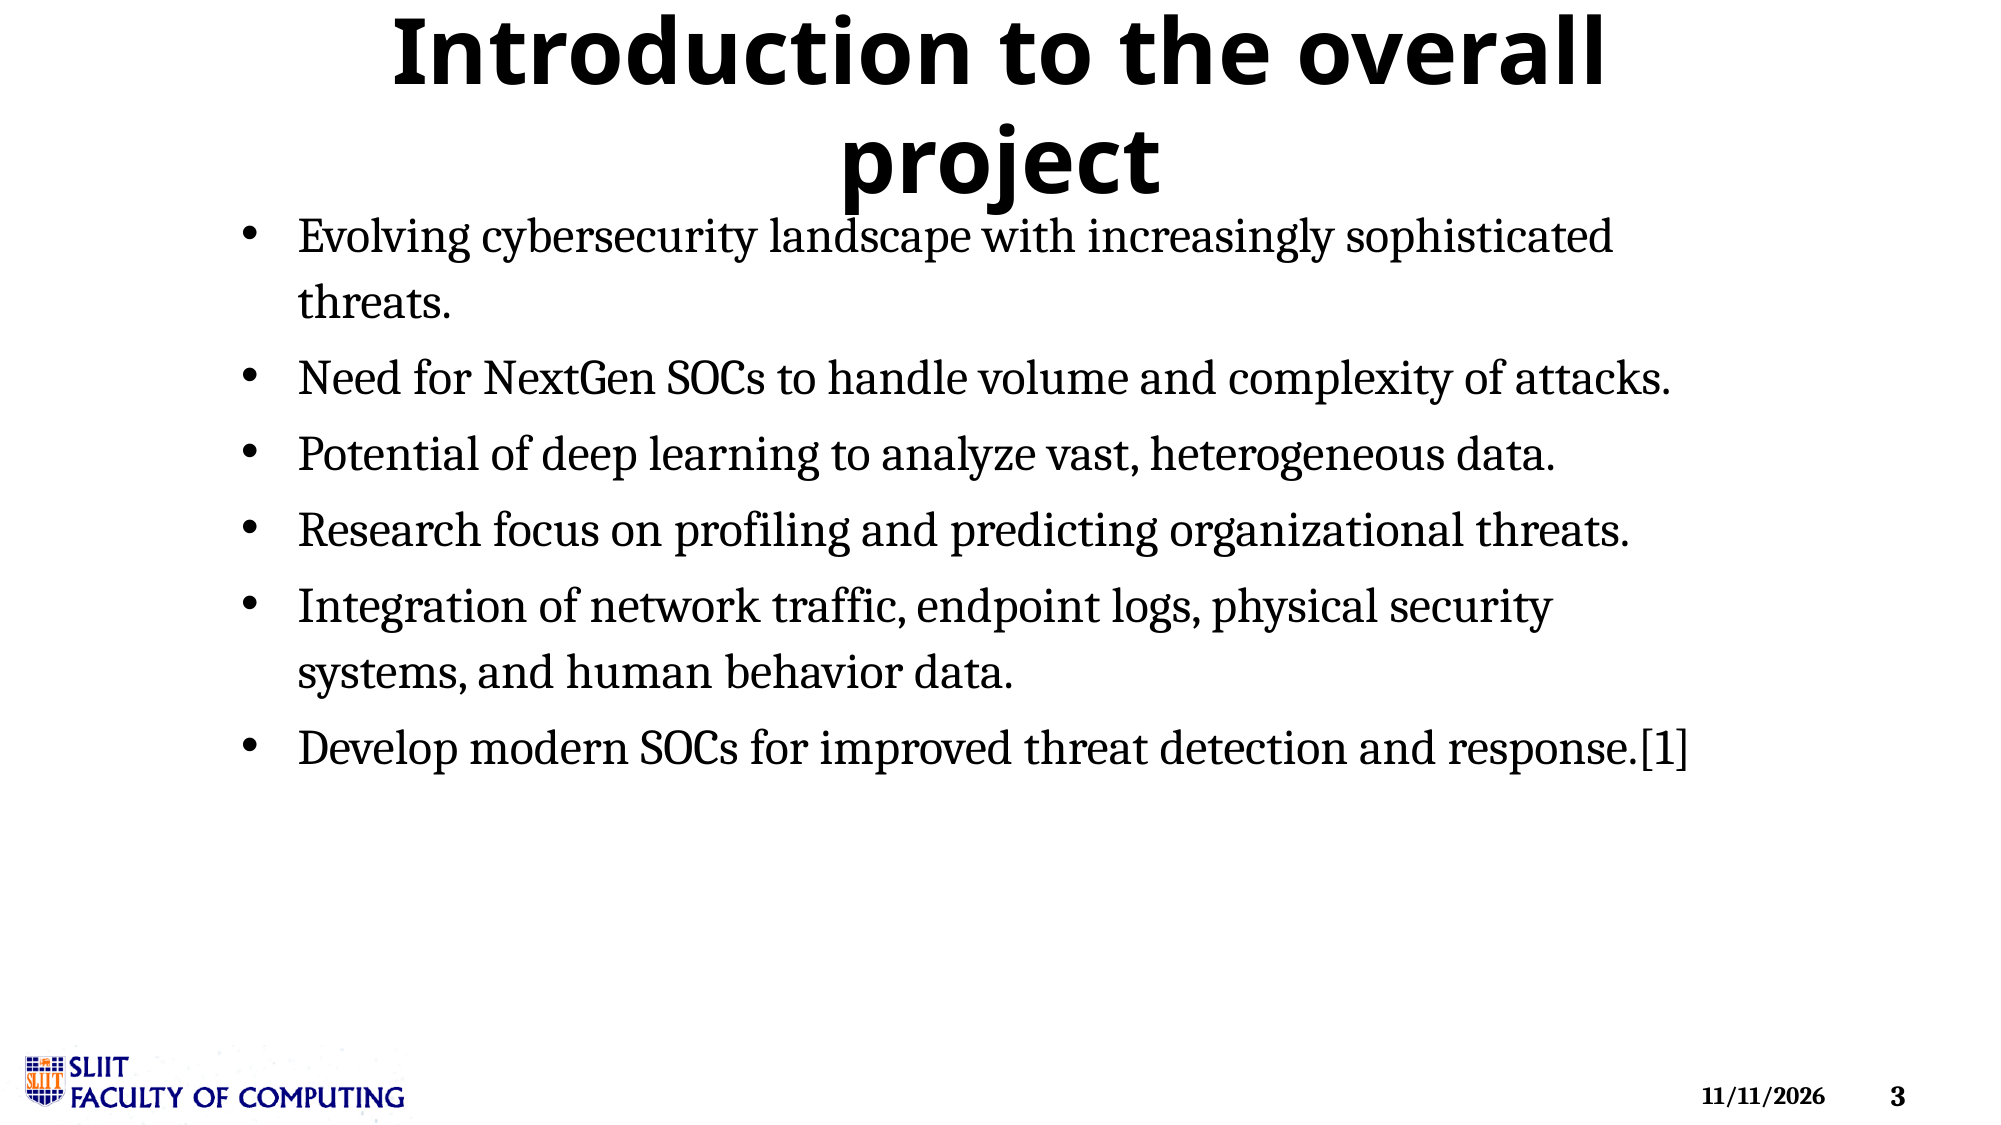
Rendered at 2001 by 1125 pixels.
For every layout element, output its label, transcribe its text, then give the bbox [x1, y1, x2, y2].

text_box Evolving cybersecurity landscape with increasingly sophisticated threats. Need for NextGen SOCs to handle volume and complexity of attacks. Potential of deep learning to analyze vast, heterogeneous data. Research focus on profiling and predicting organizational threats. Integration of network traffic, endpoint logs, physical security systems, and human behavior data. Develop modern SOCs for improved threat detection and response.[1] [226, 188, 1724, 918]
picture [0, 1045, 413, 1125]
title Introduction to the overall project [302, 15, 1700, 188]
